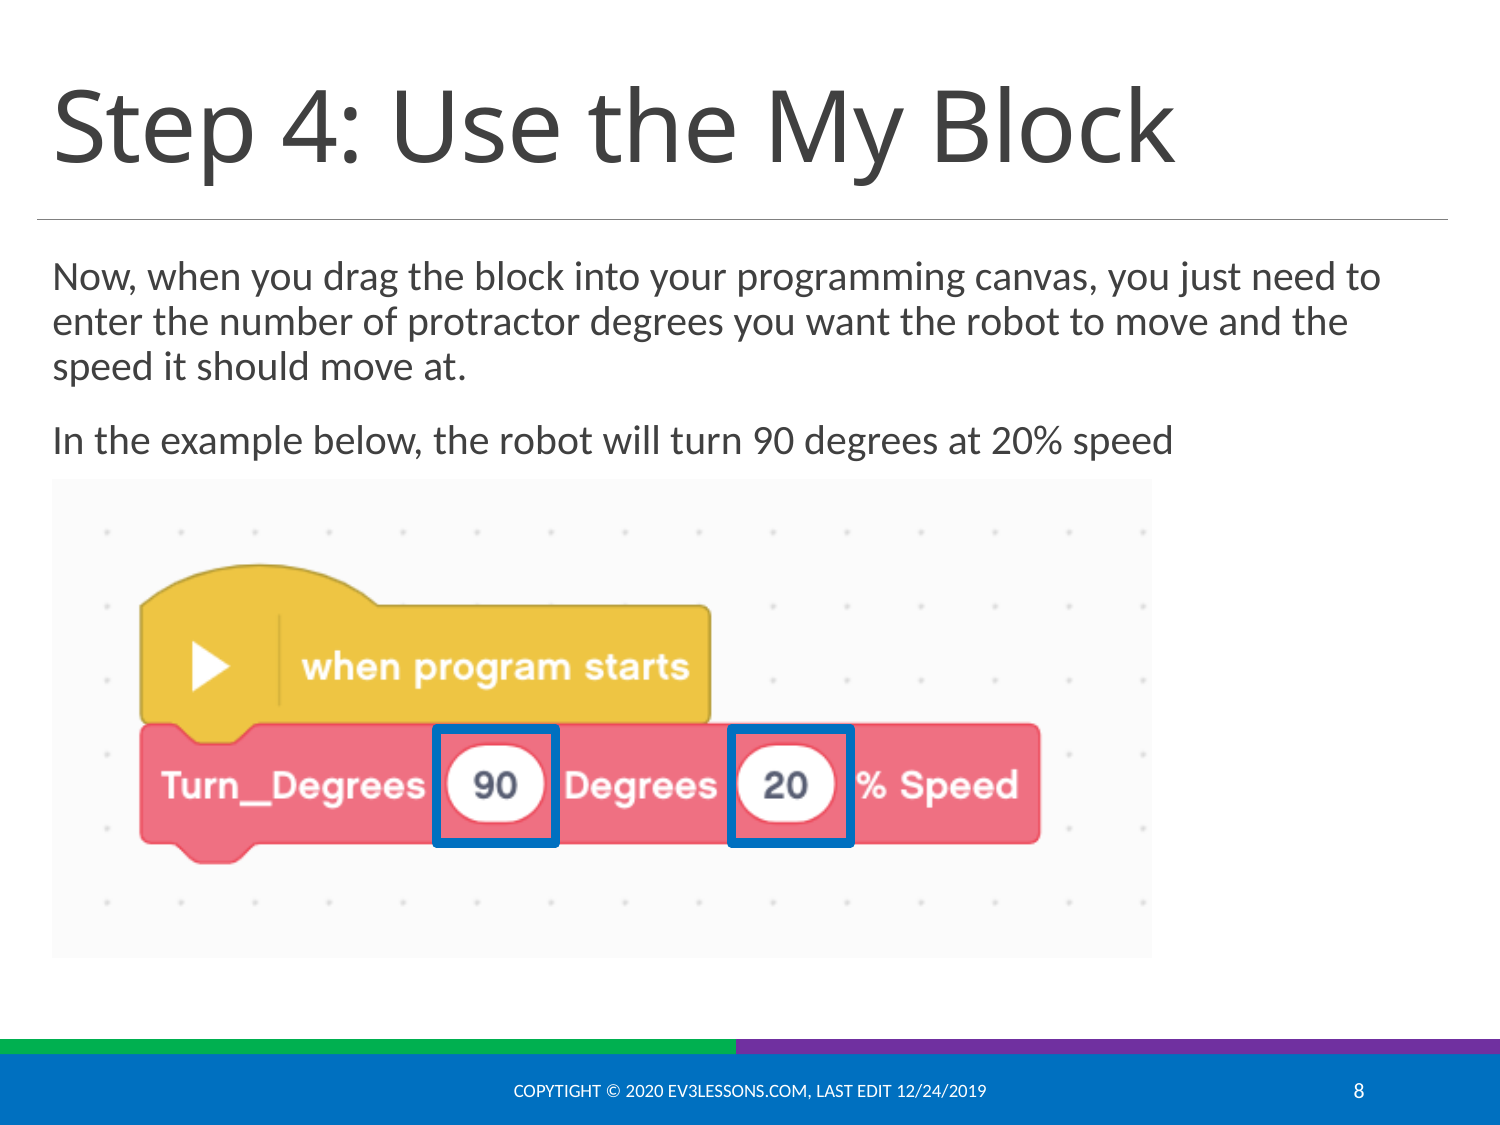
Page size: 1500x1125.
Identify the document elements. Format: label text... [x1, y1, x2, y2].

list Now, when you drag the block into your programming canvas, you just need to enter the number of protractor degrees you want the robot to move and the speed it should move at. In the example below, the robot will turn 90 degrees at 20% speed [37, 246, 1448, 1011]
picture [51, 478, 1153, 958]
footer Copytight © 2020 EV3Lessons.com, Last edit 12/24/2019 [453, 1059, 1047, 1120]
title Step 4: Use the My Block [37, 47, 1448, 191]
slide_number 8 [1218, 1059, 1380, 1120]
